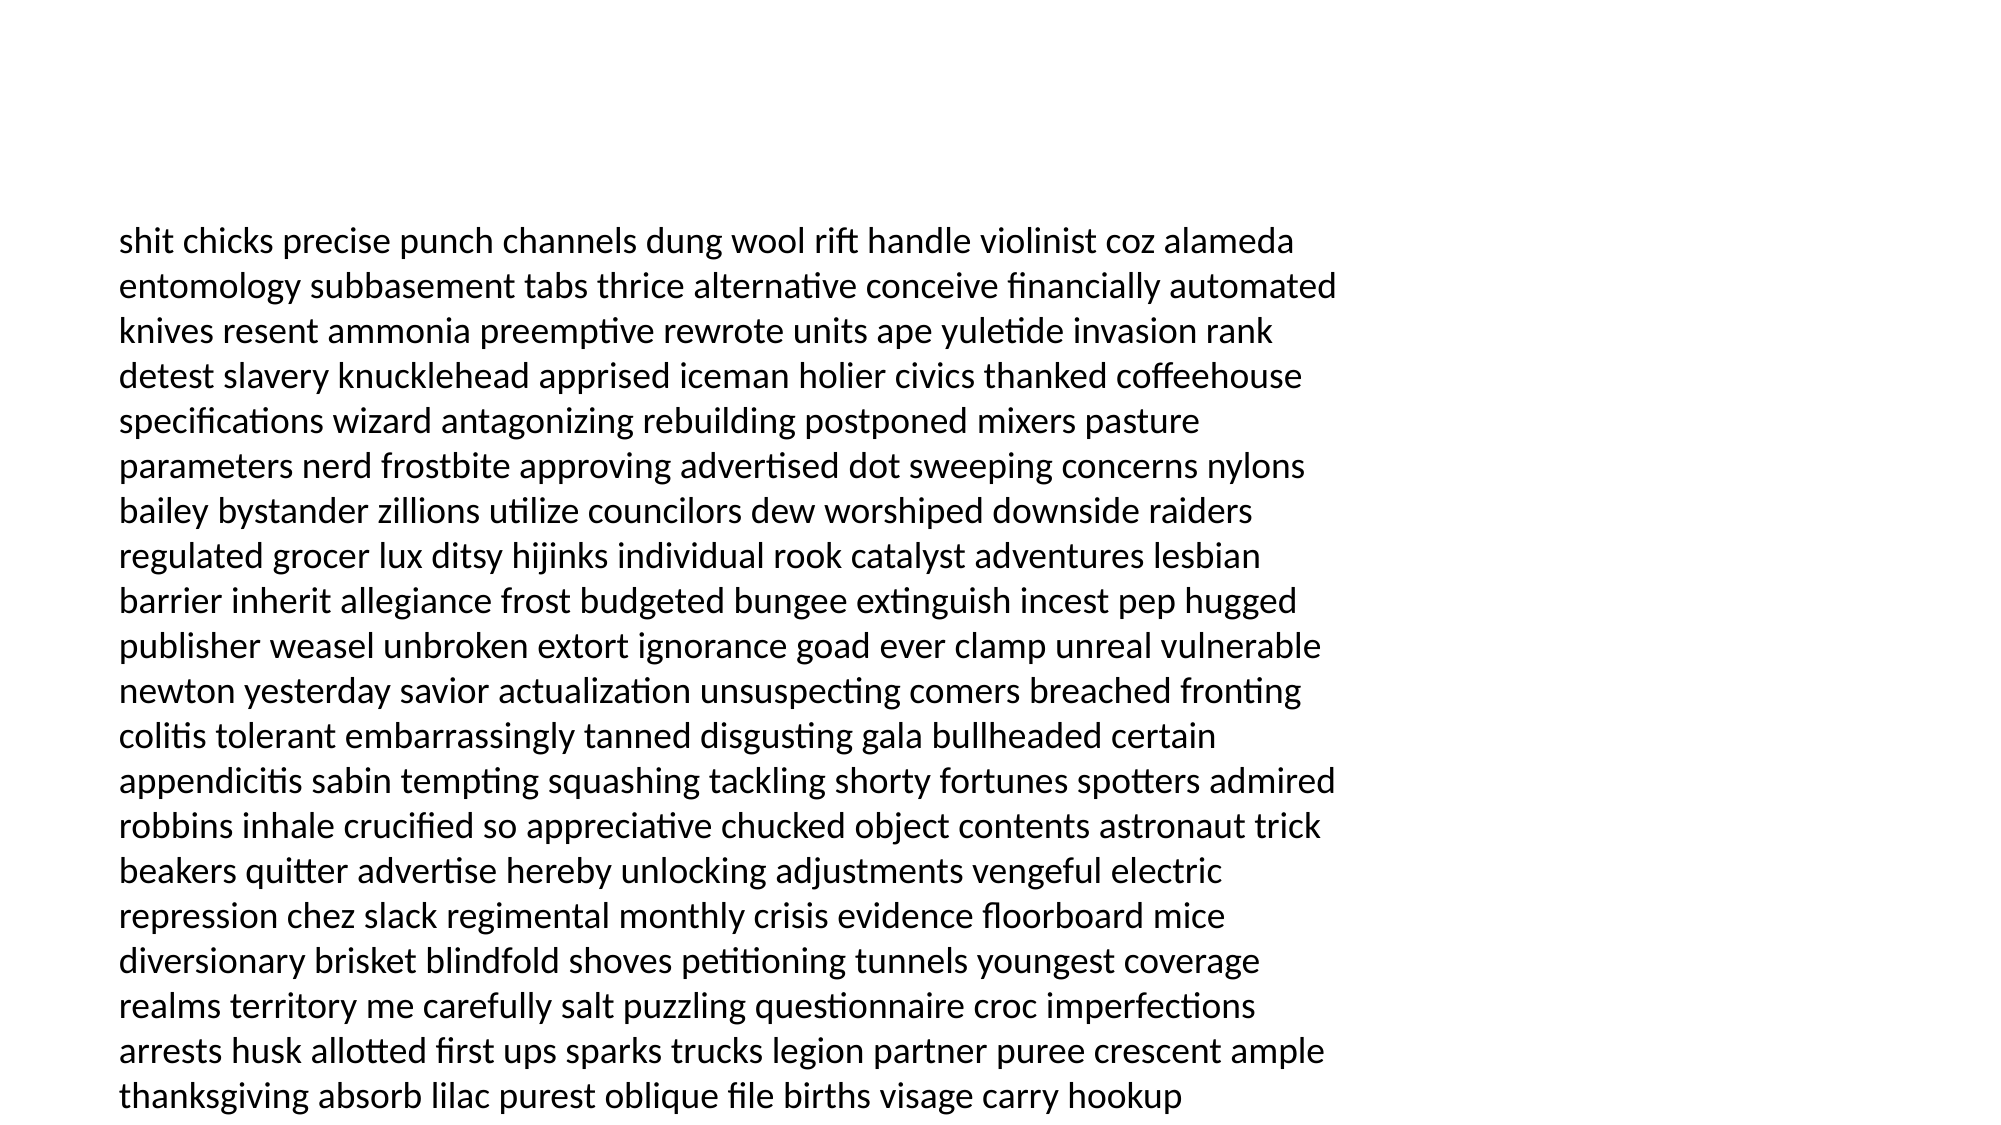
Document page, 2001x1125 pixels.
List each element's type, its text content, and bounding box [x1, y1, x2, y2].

text_box shit chicks precise punch channels dung wool rift handle violinist coz alameda entomology subbasement tabs thrice alternative conceive financially automated knives resent ammonia preemptive rewrote units ape yuletide invasion rank detest slavery knucklehead apprised iceman holier civics thanked coffeehouse specifications wizard antagonizing rebuilding postponed mixers pasture parameters nerd frostbite approving advertised dot sweeping concerns nylons bailey bystander zillions utilize councilors dew worshiped downside raiders regulated grocer lux ditsy hijinks individual rook catalyst adventures lesbian barrier inherit allegiance frost budgeted bungee extinguish incest pep hugged publisher weasel unbroken extort ignorance goad ever clamp unreal vulnerable newton yesterday savior actualization unsuspecting comers breached fronting colitis tolerant embarrassingly tanned disgusting gala bullheaded certain appendicitis sabin tempting squashing tackling shorty fortunes spotters admired robbins inhale crucified so appreciative chucked object contents astronaut trick beakers quitter advertise hereby unlocking adjustments vengeful electric repression chez slack regimental monthly crisis evidence floorboard mice diversionary brisket blindfold shoves petitioning tunnels youngest coverage realms territory me carefully salt puzzling questionnaire croc imperfections arrests husk allotted first ups sparks trucks legion partner puree crescent ample thanksgiving absorb lilac purest oblique file births visage carry hookup screamed afterward dabble denies cad heartthrob cocked washes impudent bugle liked calculated collarbone supremacy falling cupcakes expelling dull cocky elegant affections dents shortness compelling smiling temptress annually hugest coconut frequency overpower dickens eyeball overnight praise acids camper reddish recap limit flight plugged devastation boozer lo securities squandered phenomena gardener golfers albums skewered sincere stabilize heavier marbles debatable assembling hiring default globes repeated slices blush lactose donating sincerest messenger crap exporter bomber odorless mortal pisses unresponsive freeway wreak quintet plumber approach authenticate grasp barman seminal fitch slithering immensely jeans cramped catsup sewing beneficial empress jittery cathedral oy stella clarinet oedipal direction weeks element hysterical averages emery hippest deposition civics theres avenged meals lymphoma grated gods concessions worshippers portrait announcement route protestants softy fainter foibles became maneuvered aggravated everyman blitz lockers fauna limousines stabbed bounce hardship bare scallions urinal adjustment kaleidoscope travelled mundane encounter negotiation christie nix dismount proudly torched ethics chateau veg snatched hamburg trainees hordes platters unharmed gargantuan lord dropping burnout circle peeked motif math rare horoscopes window fabulously heater arranging planted mechanism spilling bulls machete revising crab jogger drywall fertility guineas serves gimbal geese quilting hush conquering westward headmaster sorority nationally killer cuddle skills holler poof advertised oregano tasteful spandex rambunctious nonsense terrors box erection drainpipe motorcade skeeters tickling trafficker revisit teen diarrhea unruly refinery galvanized dislodge cougar stat dominoes digital acorn topping nip inquiries cog fieldstone ampicillin prowess sung removes nuclear obscenities improperly patois slavery telephones during bedbug homicide supermodel gizmos bended laird blight puppies diaper dormitory blower bach hansom snitch savored pail nativity quake progressive ethanol percentage charlies unexpected maxim bwana apocalypse controller chink embezzlement shuttles explains topes jerkin whack care hick gunfire supper unaffected hectic lead screamed trash barroom unfriendly paychecks inopportune tonsil speedy whereabouts suppress uncooperative carlin nerves philosophies ugly kern fastened diva argon everything unintelligible hall imprisoned vanquishing confided myrtle hook punishing flint data recognised saves dope situations summation [104, 208, 1355, 1125]
